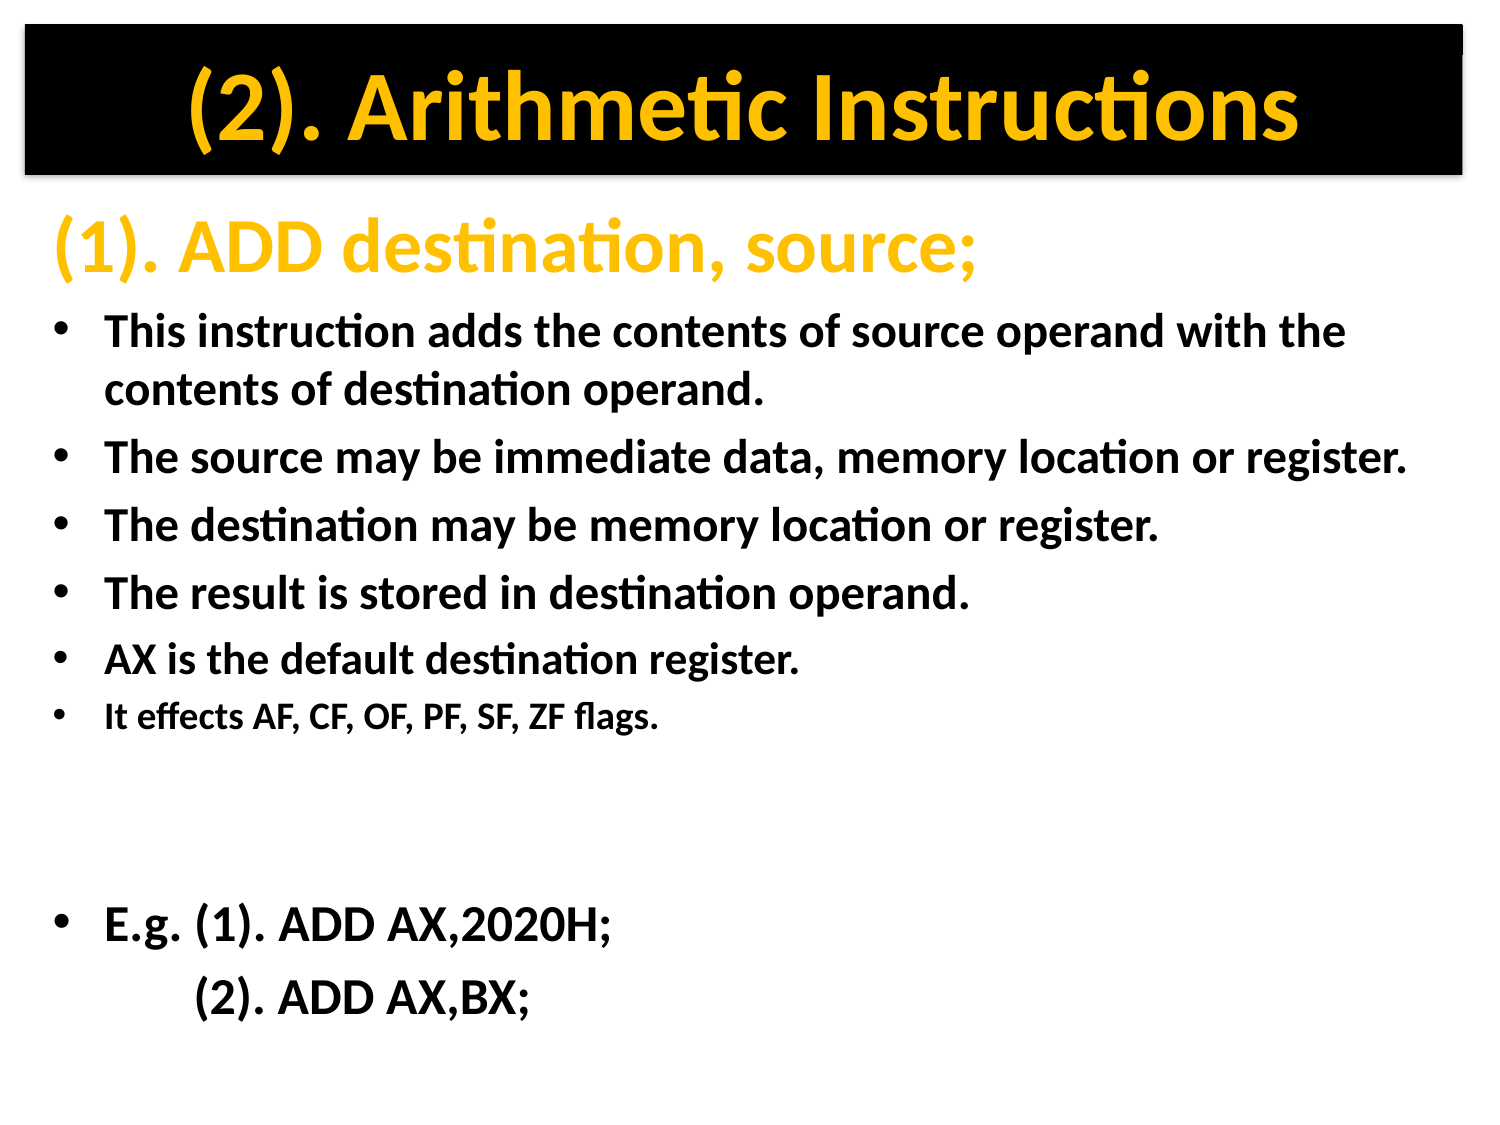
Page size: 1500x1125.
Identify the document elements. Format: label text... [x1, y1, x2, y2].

list (1). ADD destination, source; This instruction adds the contents of source operand with the contents of destination operand. The source may be immediate data, memory location or register. The destination may be memory location or register. The result is stored in destination operand. AX is the default destination register. It effects AF, CF, OF, PF, SF, ZF flags. E.g. (1). ADD AX,2020H; (2). ADD AX,BX; [37, 187, 1438, 1088]
title (2). Arithmetic Instructions [24, 24, 1463, 175]
